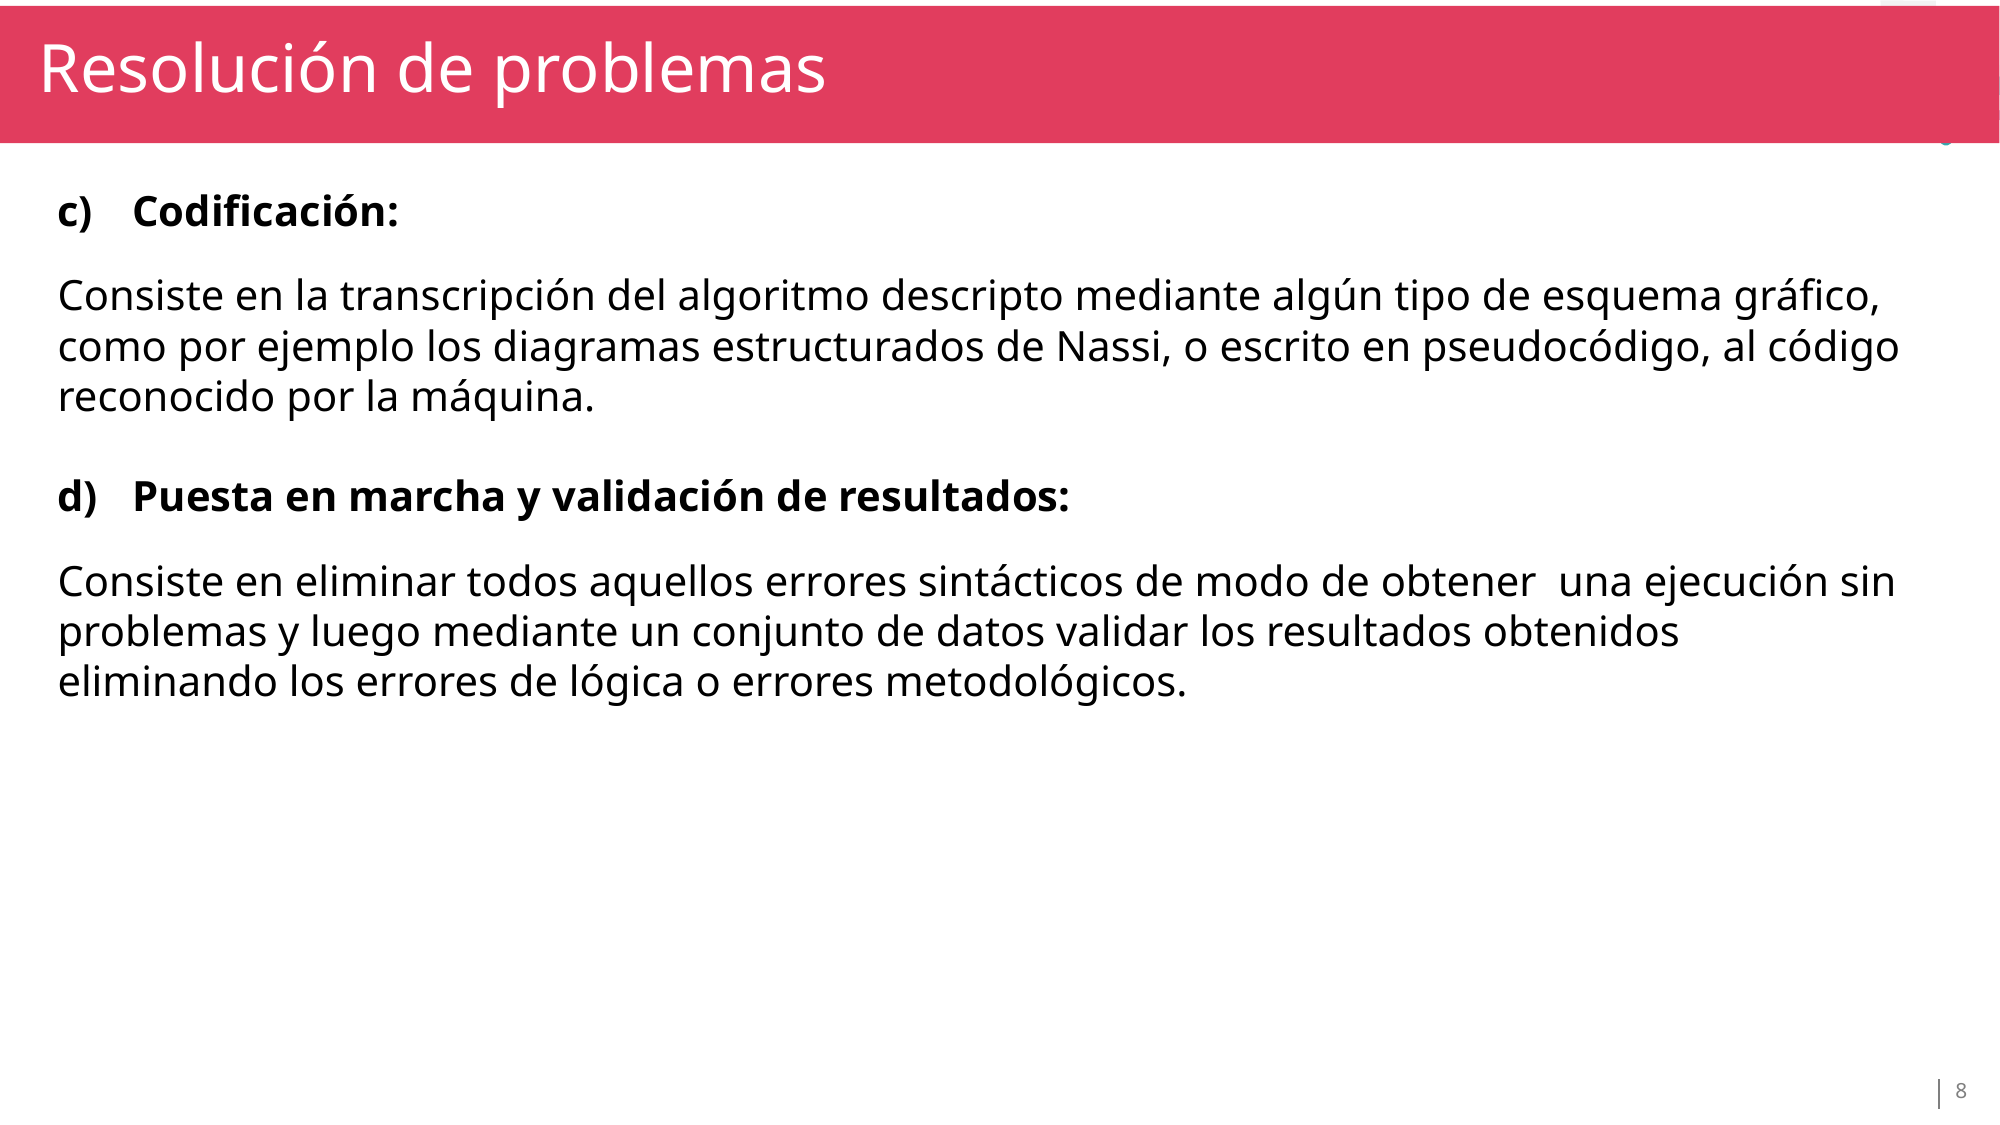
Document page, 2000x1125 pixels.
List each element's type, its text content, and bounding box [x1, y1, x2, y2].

text_box [0, 5, 2000, 144]
text_box Codificación: Consiste en la transcripción del algoritmo descripto mediante algún tipo de esquema gráfico, como por ejemplo los diagramas estructurados de Nassi, o escrito en pseudocódigo, al código reconocido por la máquina. Puesta en marcha y validación de resultados: Consiste en eliminar todos aquellos errores sintácticos de modo de obtener una ejecución sin problemas y luego mediante un conjunto de datos validar los resultados obtenidos eliminando los errores de lógica o errores metodológicos. [42, 126, 1926, 712]
text_box Resolución de problemas [18, 5, 1897, 102]
